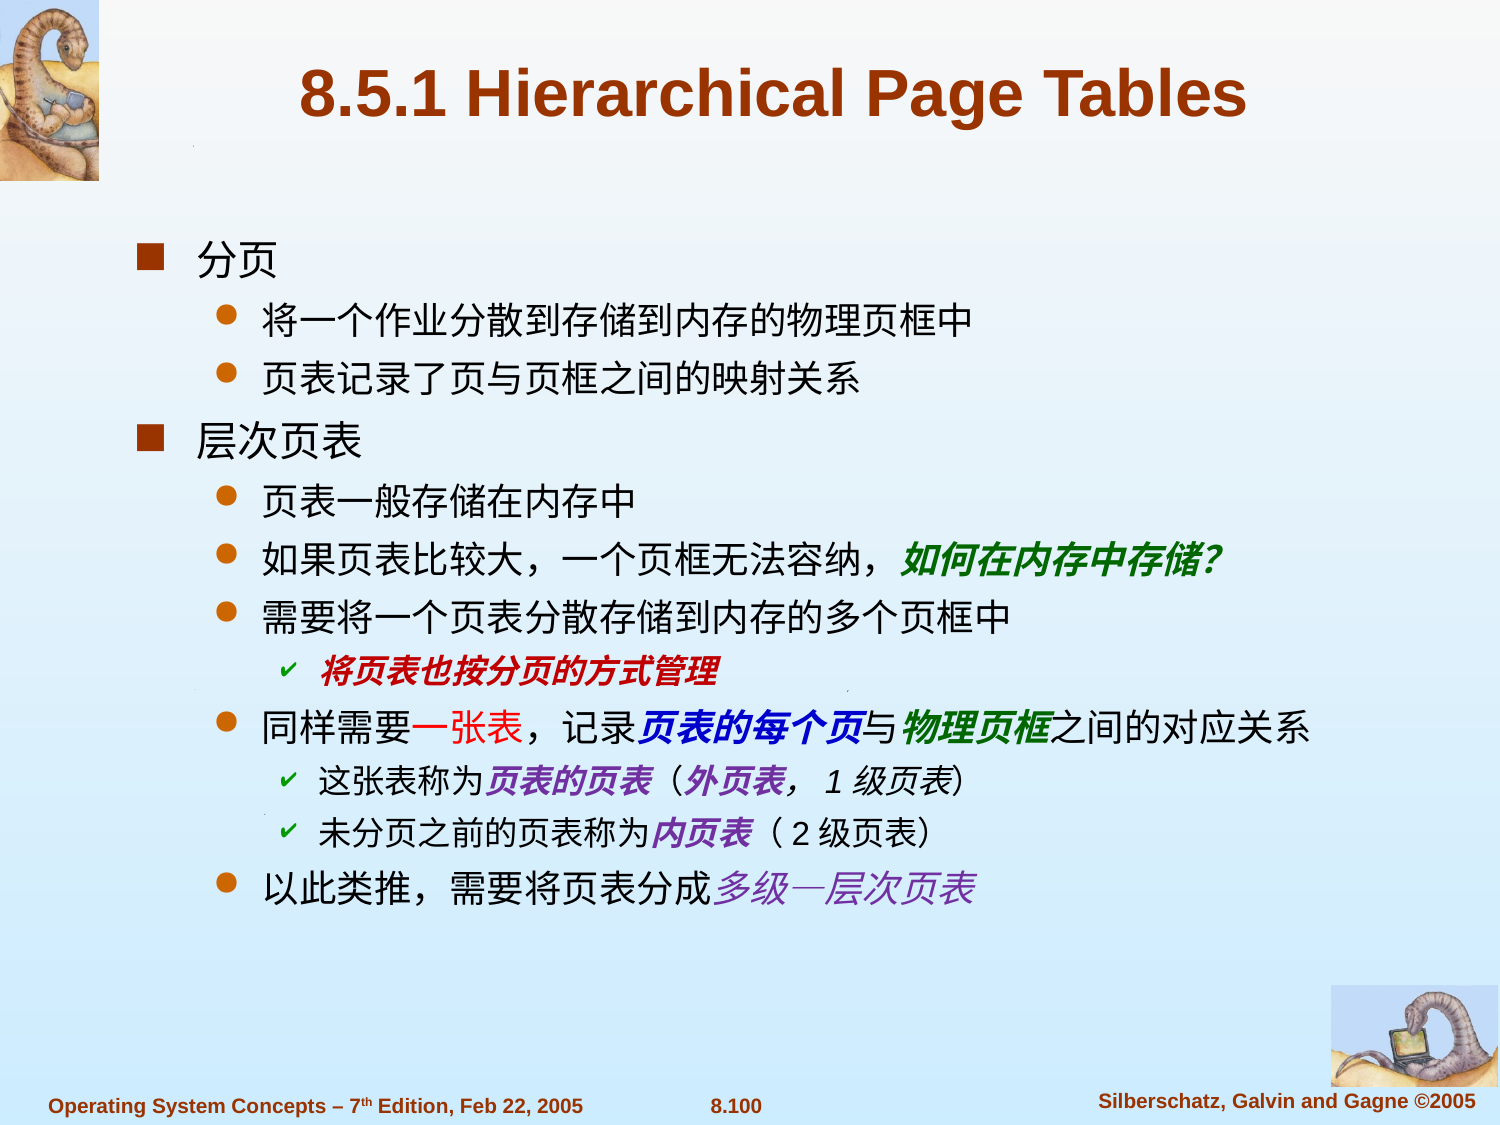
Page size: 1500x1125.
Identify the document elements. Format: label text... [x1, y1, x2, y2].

title 8.5.1 Hierarchical Page Tables [112, 37, 1438, 138]
picture [1331, 985, 1498, 1087]
picture [0, 0, 99, 181]
list 分页 将一个作业分散到存储到内存的物理页框中 页表记录了页与页框之间的映射关系 层次页表 页表一般存储在内存中 如果页表比较大，一个页框无法容纳，如何在内存中存储？ 需要将一个页表分散存储到内存的多个页框中 将页表也按分页的方式管理 同样需要一张表，记录页表的每个页与物理页框之间的对应关系 这张表称为页表的页表（外页表，1级页表） 未分页之前的页表称为内页表（2级页表） 以此类推，需要将页表分成多级—层次页表 [125, 226, 1361, 1036]
